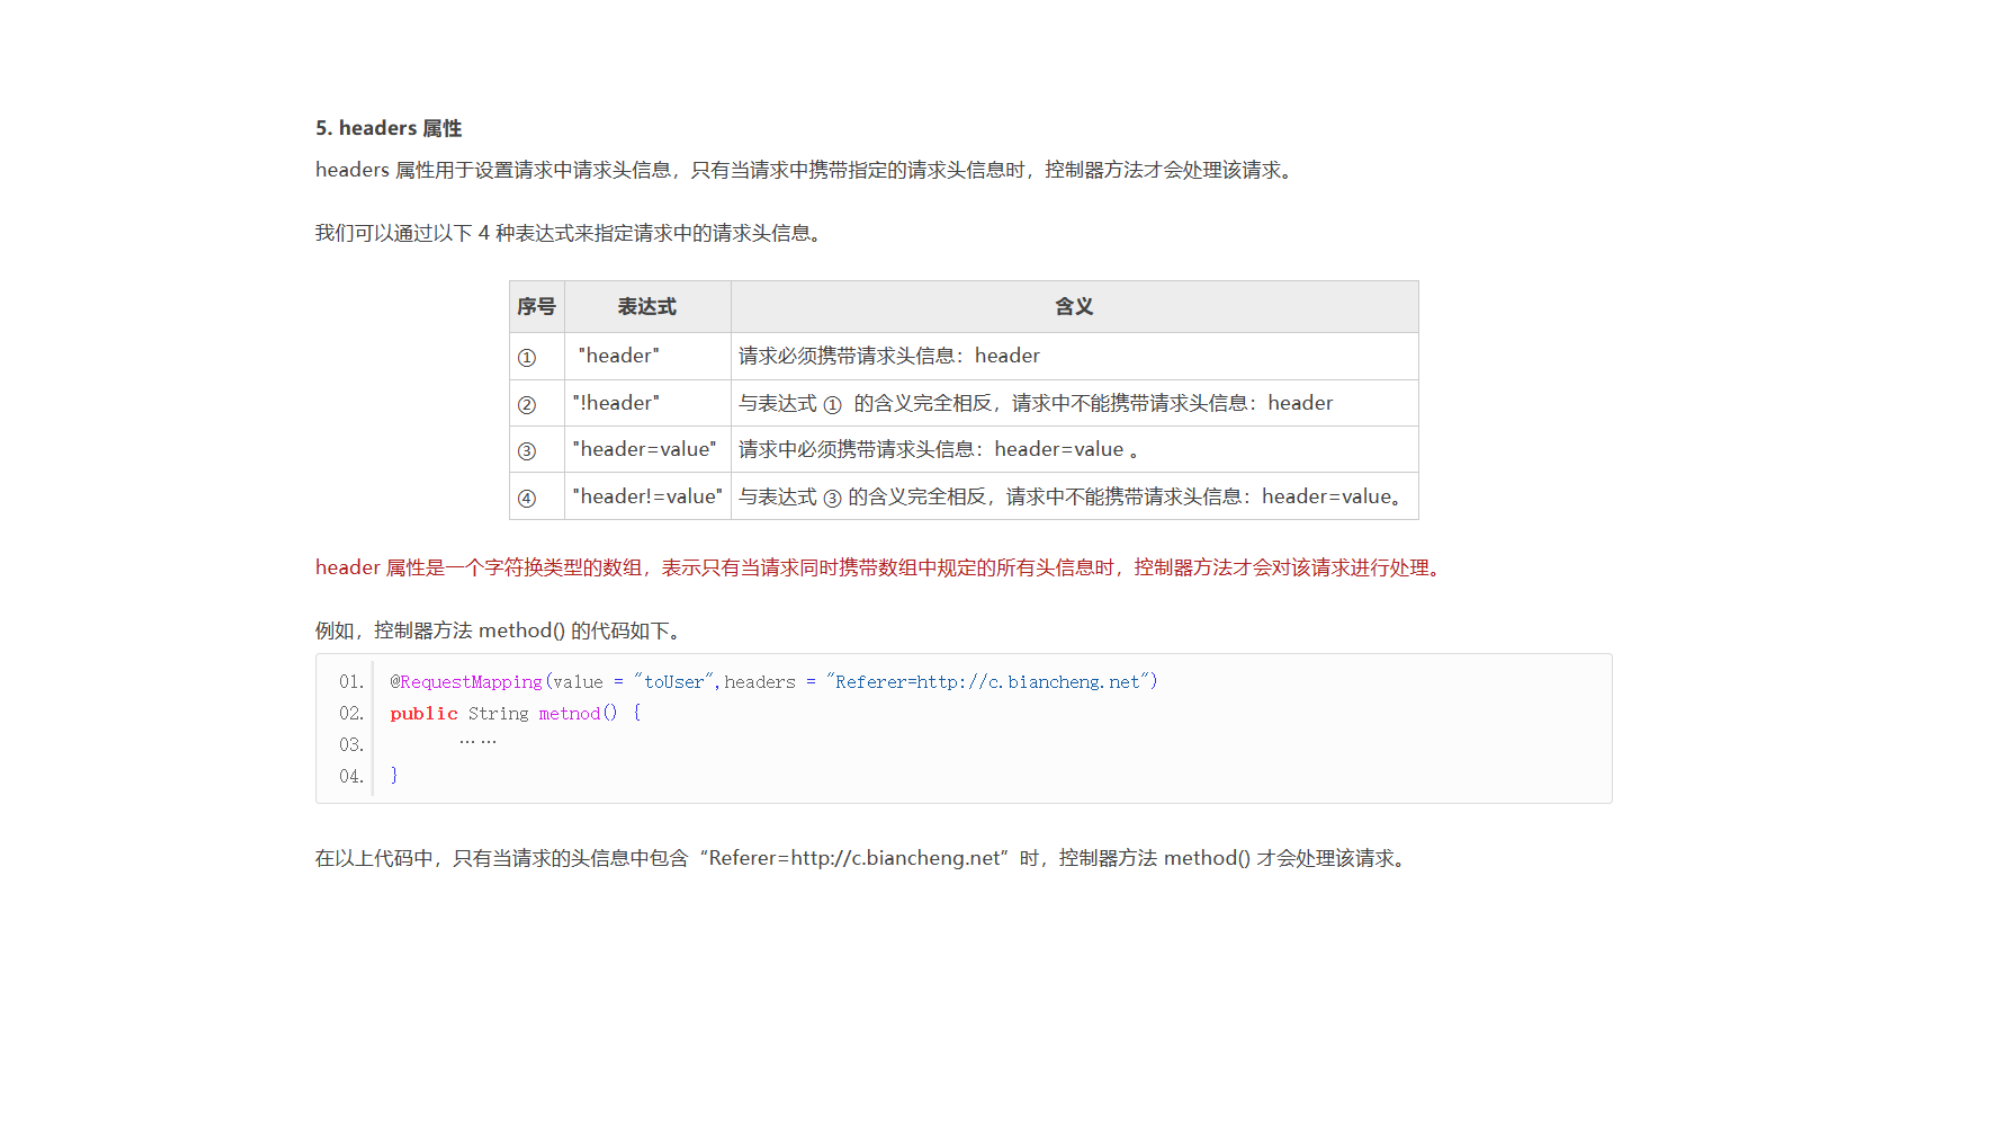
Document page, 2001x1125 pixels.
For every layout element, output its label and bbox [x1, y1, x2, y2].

picture [293, 109, 1631, 884]
